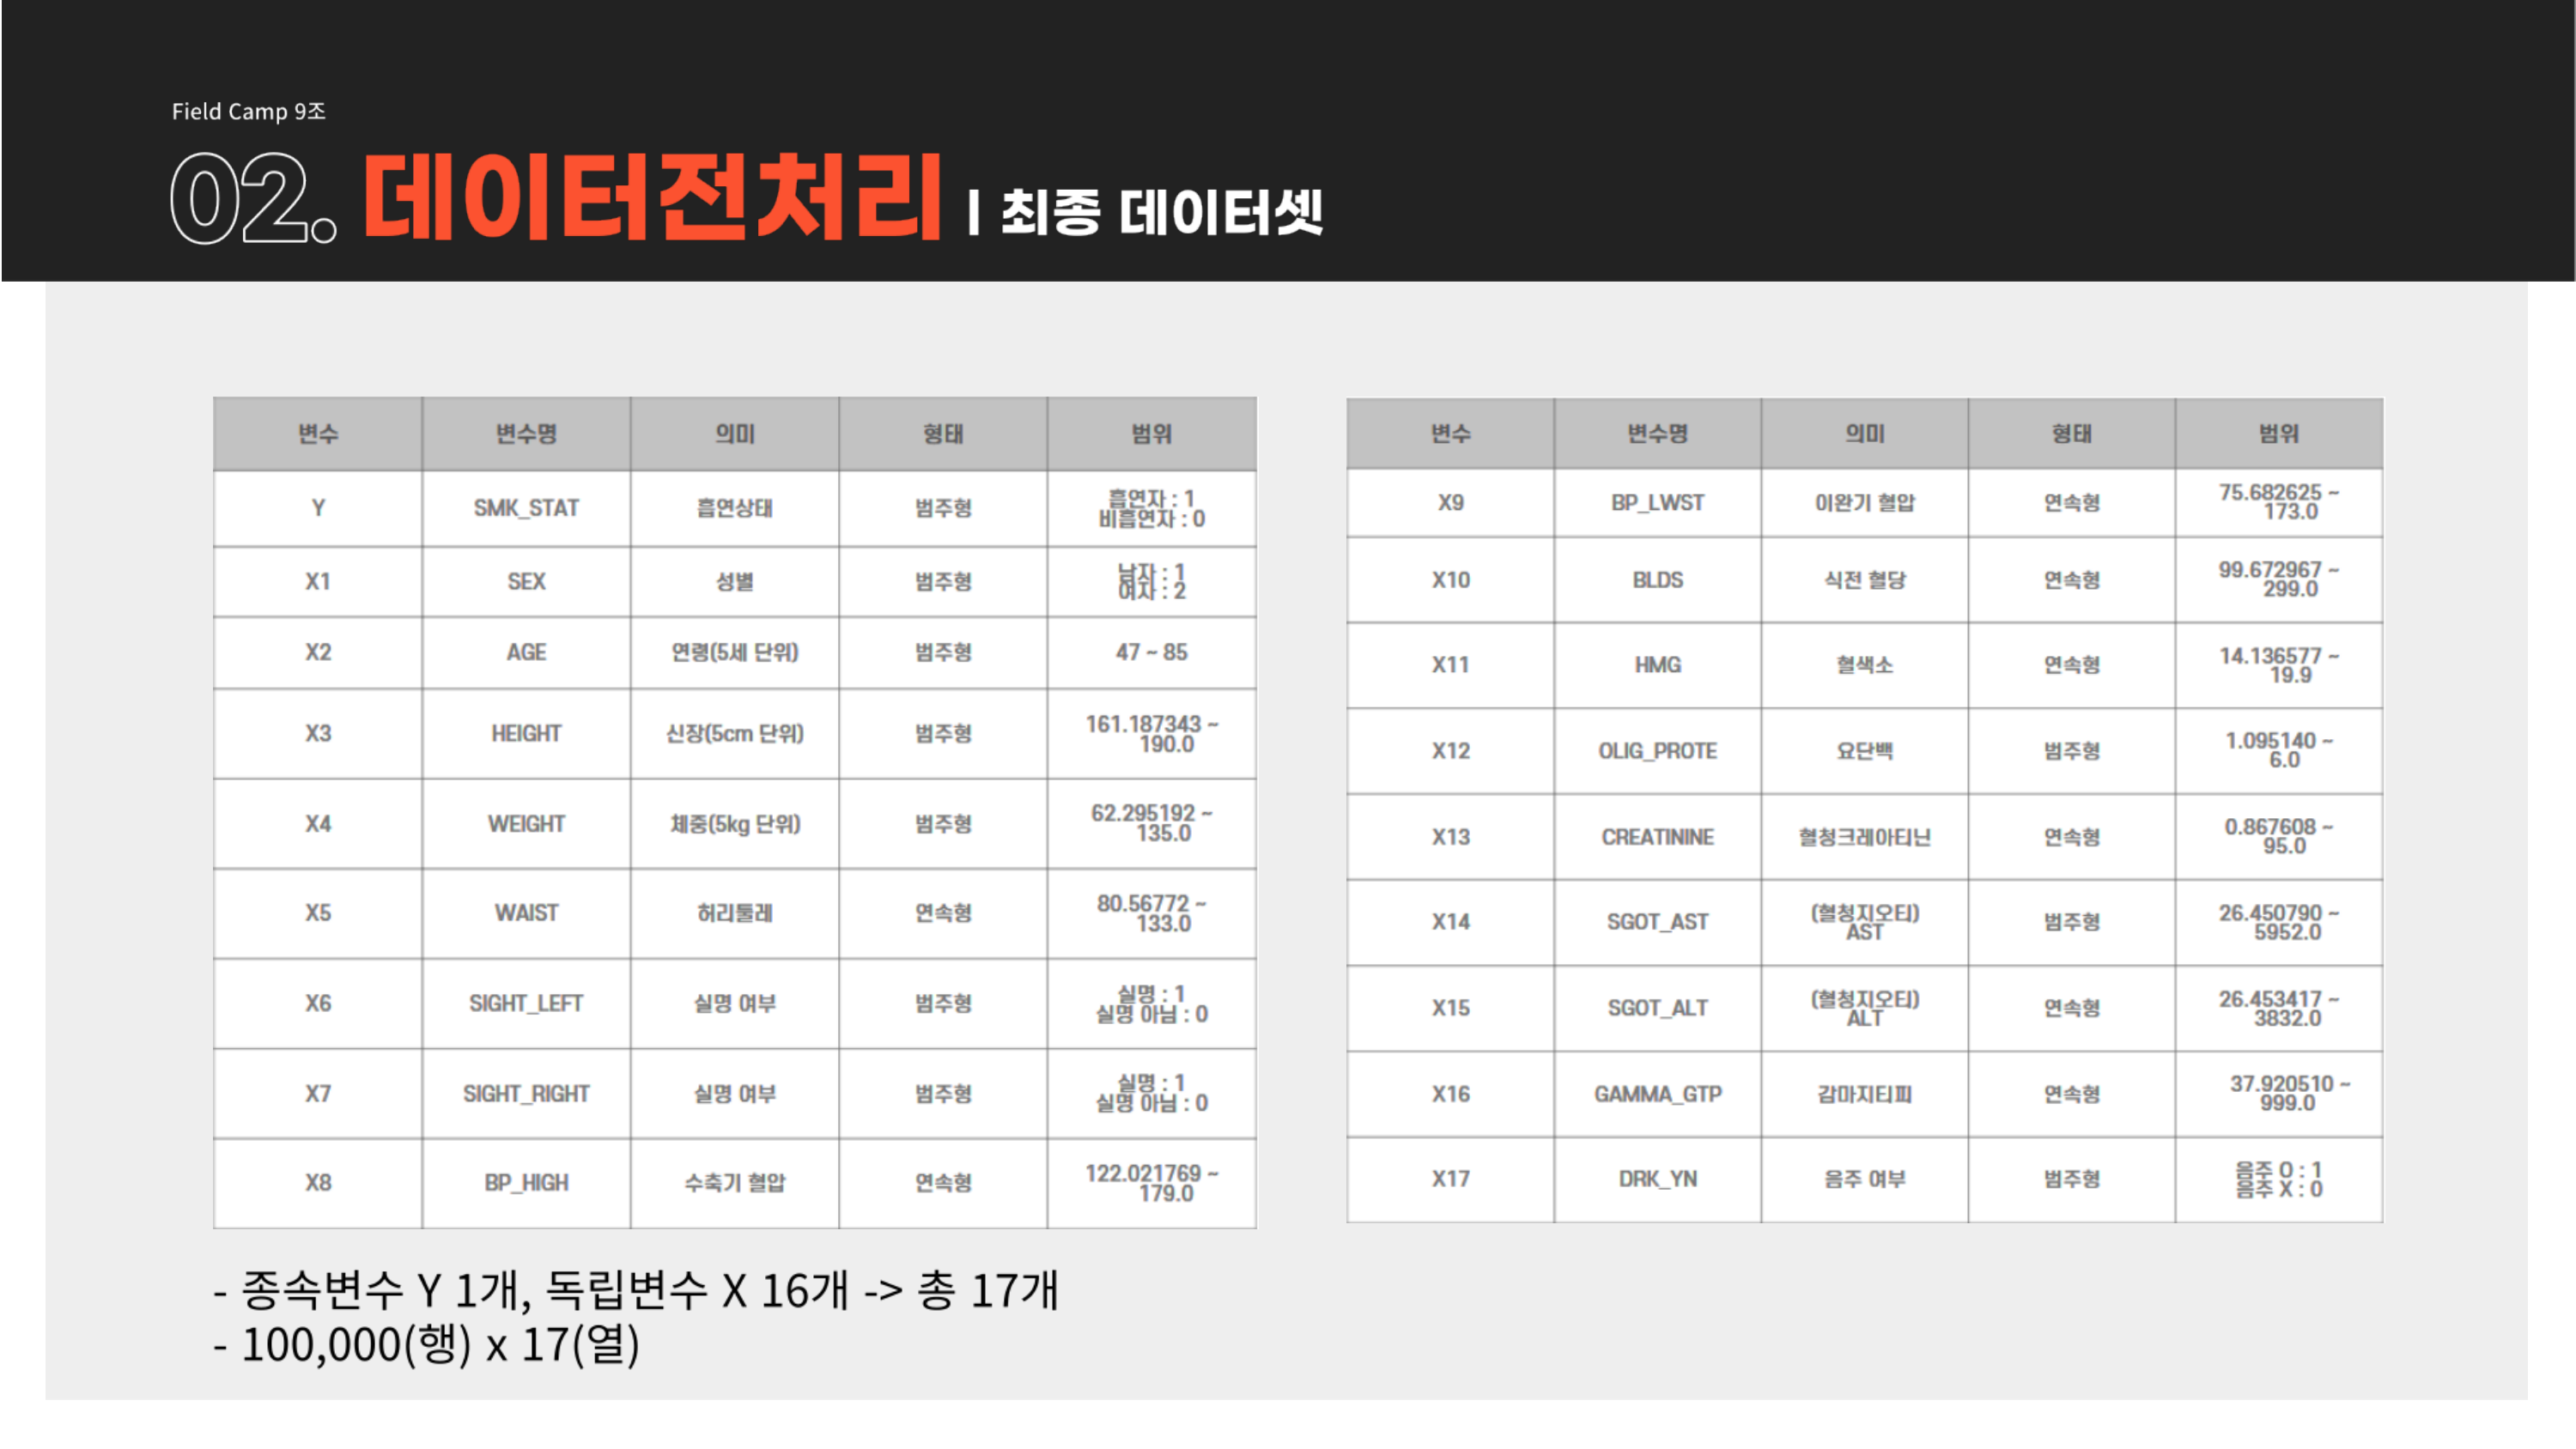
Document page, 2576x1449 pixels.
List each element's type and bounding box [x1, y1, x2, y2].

text_box [45, 291, 2528, 1400]
text_box [1346, 397, 2385, 1224]
text_box [2, 0, 2576, 282]
picture [206, 1196, 1078, 1391]
picture [129, 93, 1371, 367]
text_box [213, 397, 1259, 1229]
